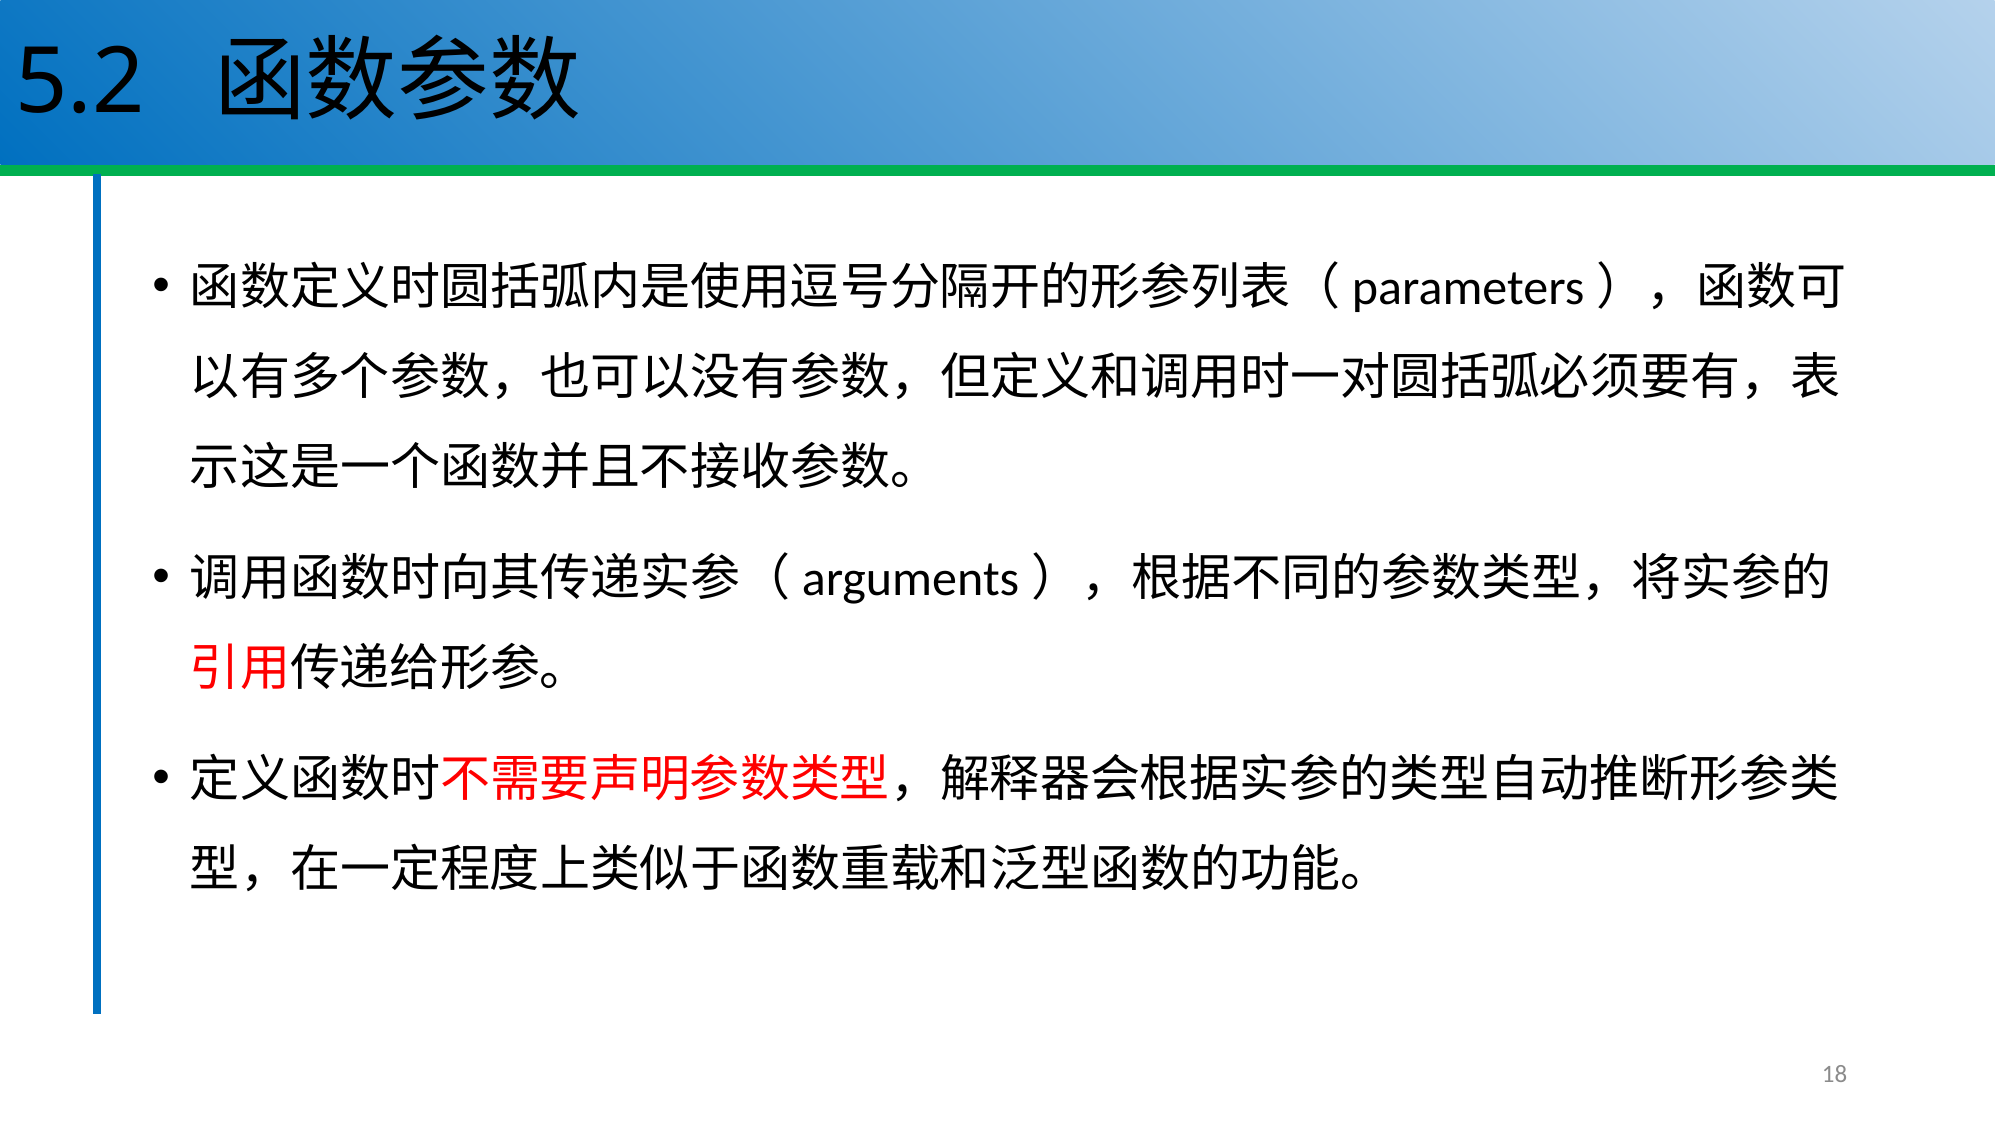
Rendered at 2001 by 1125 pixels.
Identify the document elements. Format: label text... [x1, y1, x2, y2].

title 5.2 函数参数 [0, 0, 1995, 165]
list 函数定义时圆括弧内是使用逗号分隔开的形参列表（parameters），函数可以有多个参数，也可以没有参数，但定义和调用时一对圆括弧必须要有，表示这是一个函数并且不接收参数。 调用函数时向其传递实参（arguments），根据不同的参数类型，将实参的引用传递给形参。 定义函数时不需要声明参数类型，解释器会根据实参的类型自动推断形参类型，在一定程度上类似于函数重载和泛型函数的功能。 [137, 216, 1863, 978]
slide_number 18 [1412, 1042, 1863, 1103]
